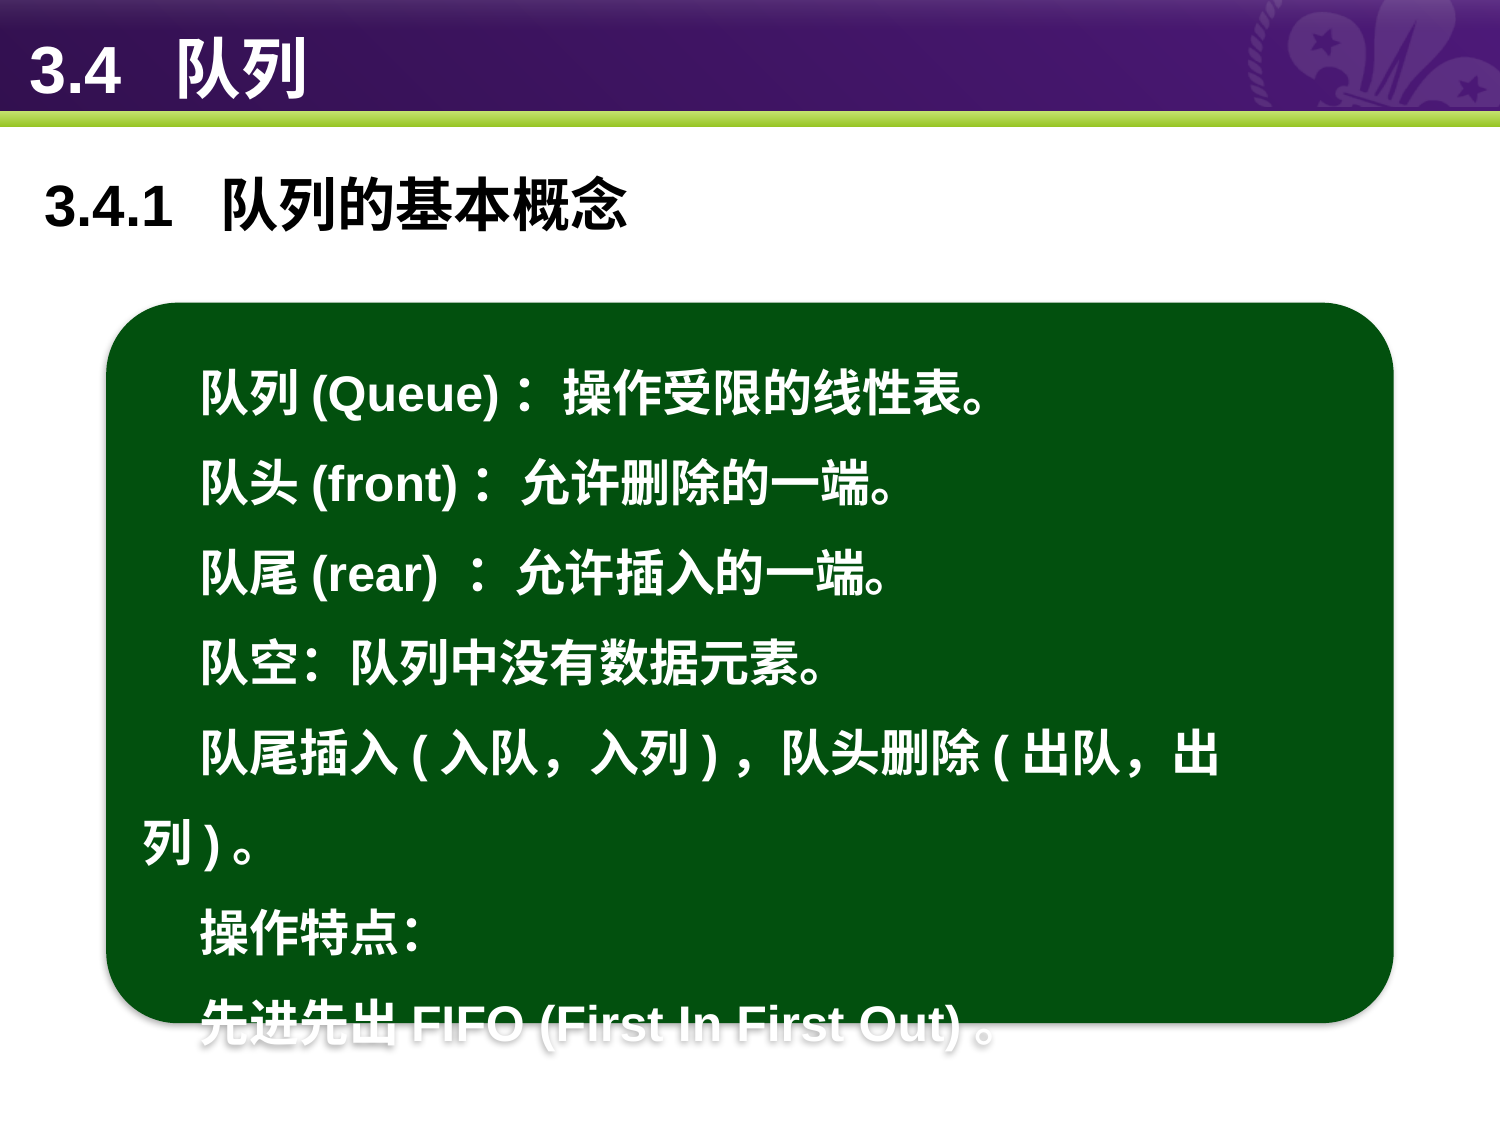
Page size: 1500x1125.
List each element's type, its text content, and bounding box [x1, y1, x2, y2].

text_box 3.4.1 队列的基本概念 [29, 160, 798, 246]
title 3.4 队列 [14, 0, 1500, 135]
text_box 队列(Queue)：操作受限的线性表。 队头(front)：允许删除的一端。 队尾(rear) ：允许插入的一端。 队空：队列中没有数据元素。 队尾插入(入队，入列)，队头删除(出队，出列)。 操作特点： 先进先出FIFO (First In First Out)。 [106, 302, 1394, 1024]
